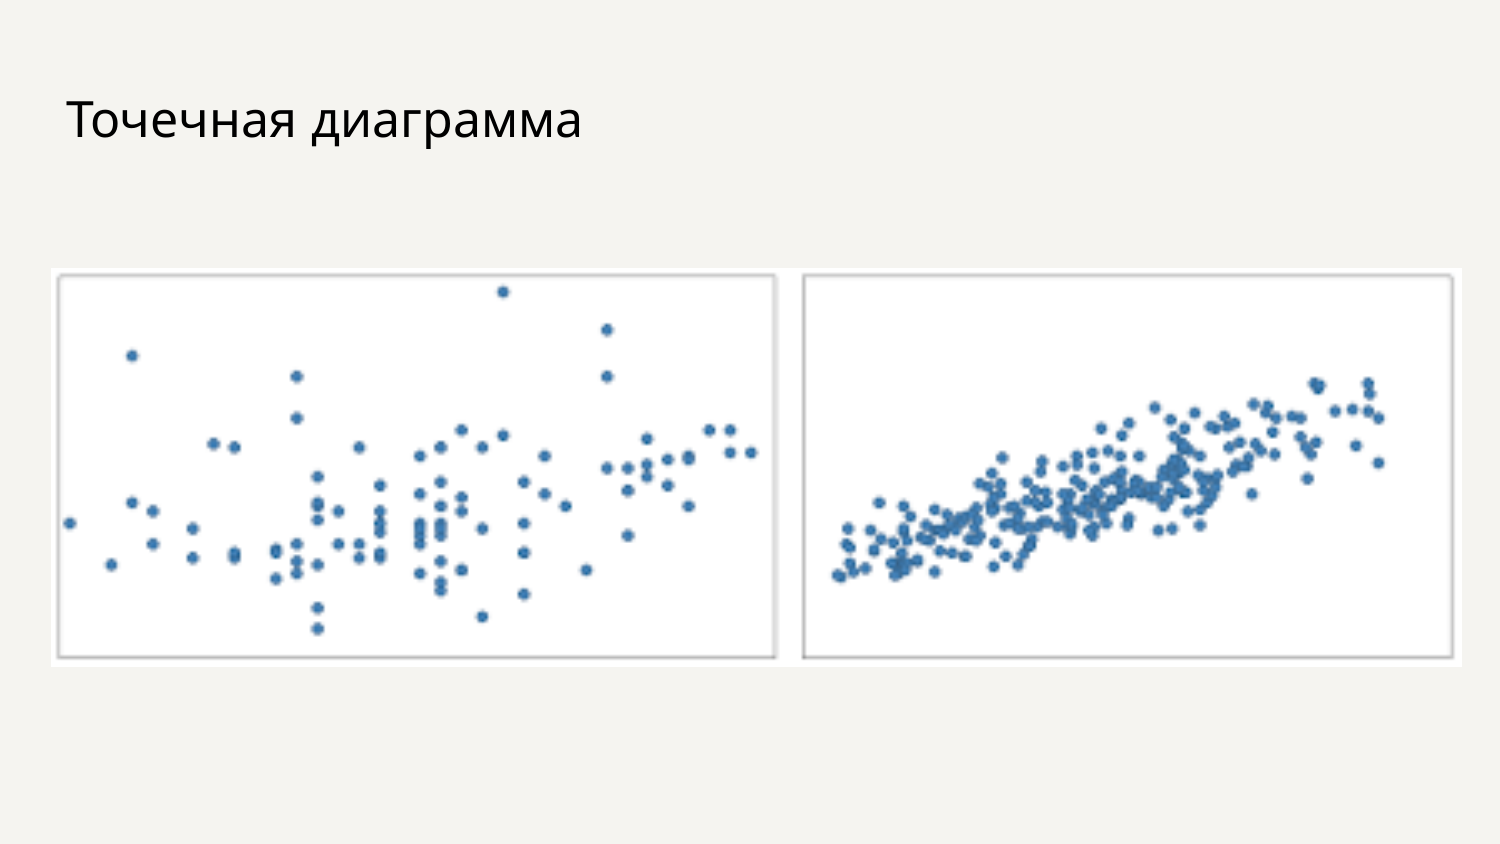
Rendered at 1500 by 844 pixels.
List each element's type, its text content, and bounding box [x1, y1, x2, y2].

title Точечная диаграмма [51, 72, 1449, 167]
picture [50, 268, 1462, 667]
